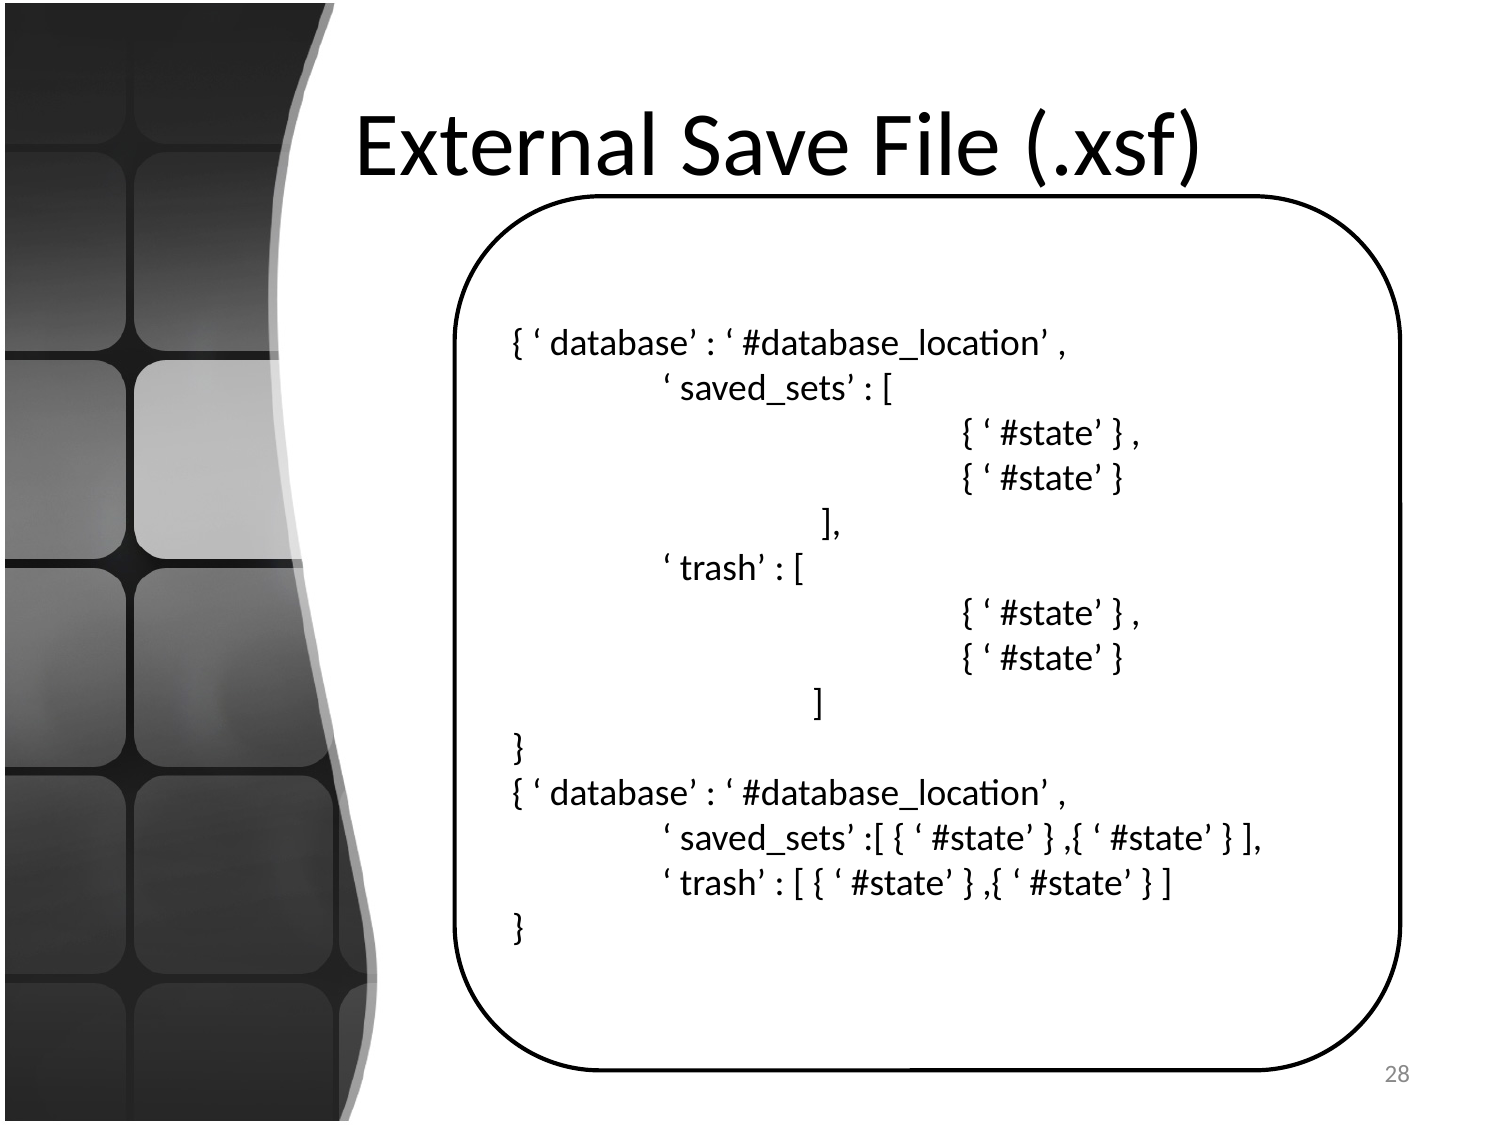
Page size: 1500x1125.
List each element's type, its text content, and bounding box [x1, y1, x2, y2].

text_box { ‘ database’ : ‘ #database_location’ , ‘ saved_sets’ : [ { ‘ #state’ } , { ‘ #state’ } ], ‘ trash’ : [ { ‘ #state’ } , { ‘ #state’ } ] } { ‘ database’ : ‘ #database_location’ , ‘ saved_sets’ :[ { ‘ #state’ } ,{ ‘ #state’ } ], ‘ trash’ : [ { ‘ #state’ } ,{ ‘ #state’ } ] } [452, 194, 1403, 1073]
slide_number 28 [1074, 1042, 1425, 1103]
picture [0, 0, 1500, 1125]
title External Save File (.xsf) [339, 44, 1426, 233]
